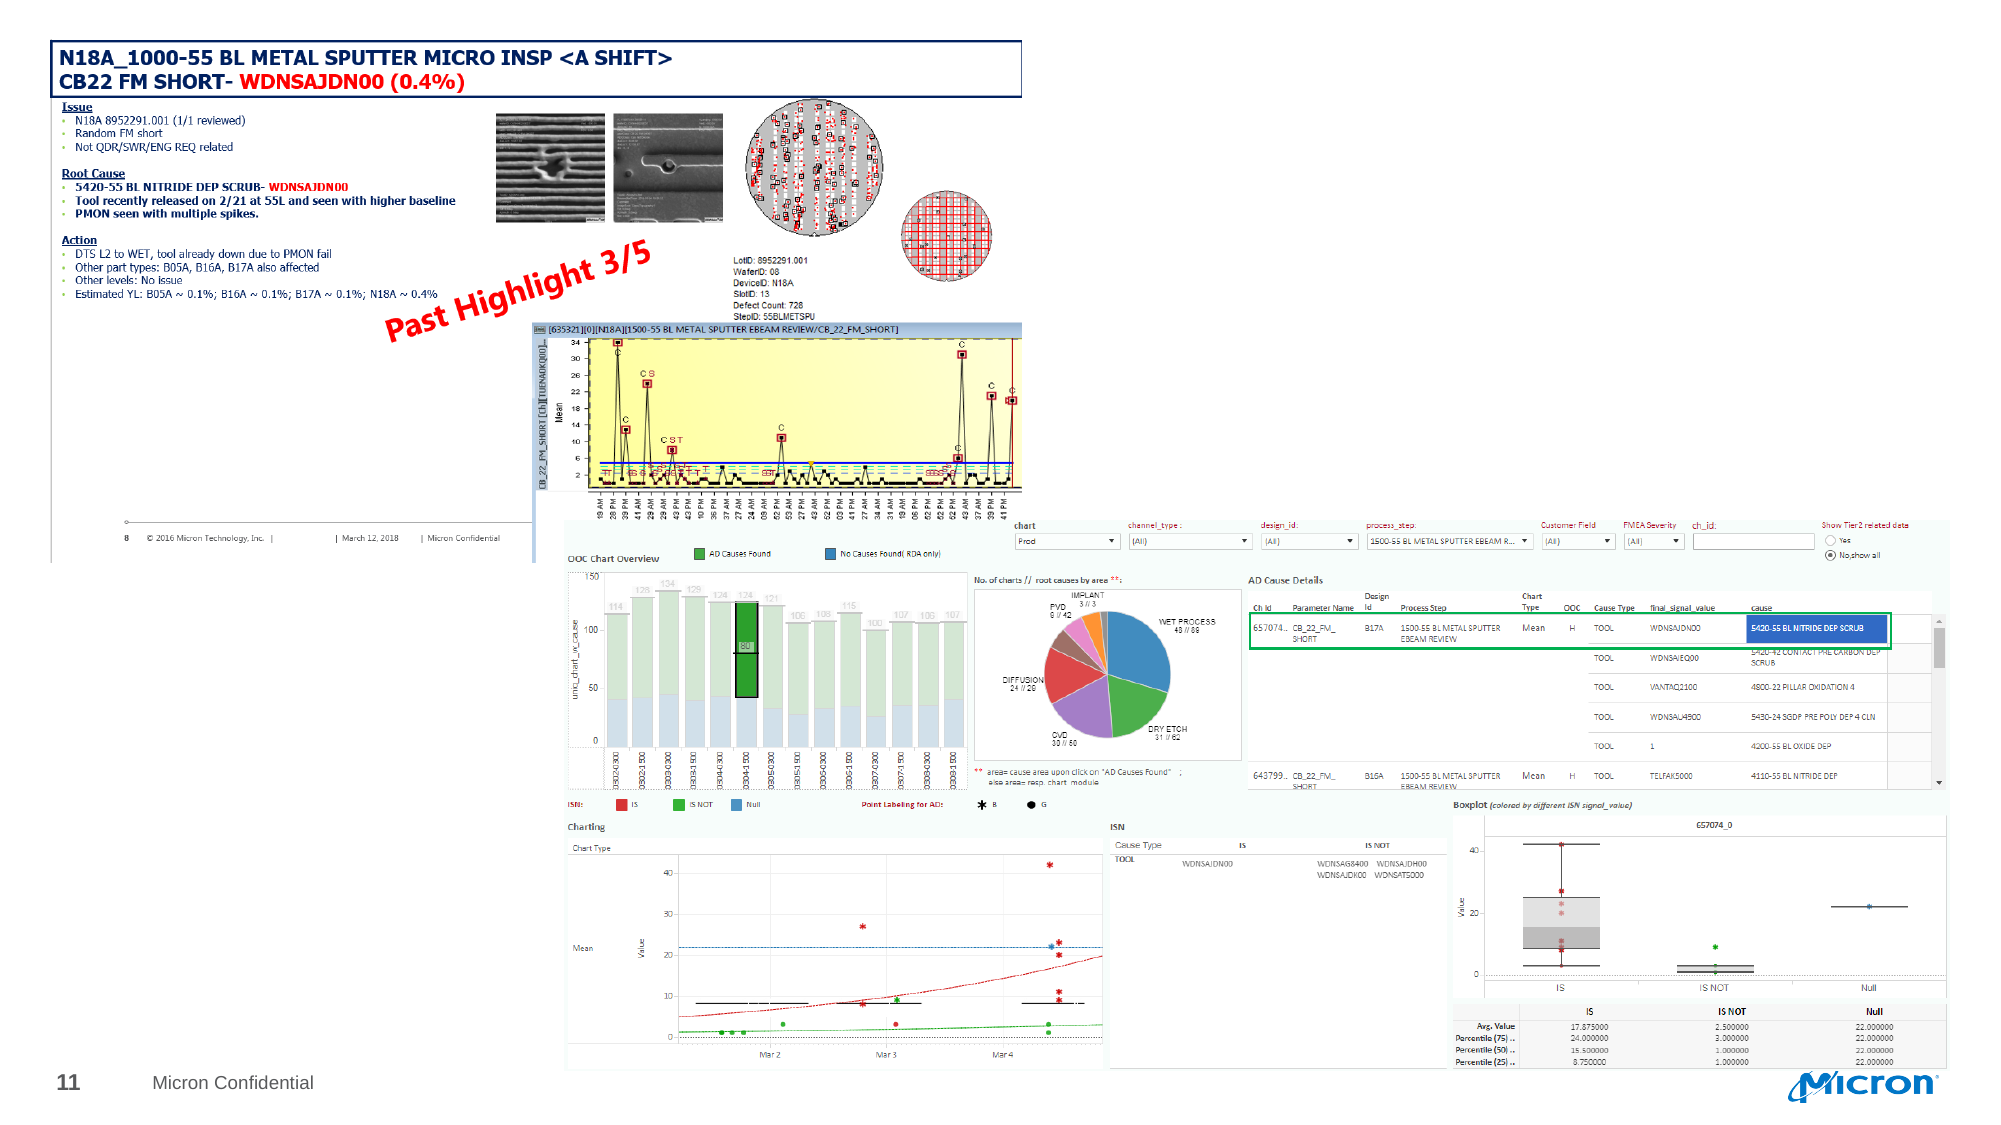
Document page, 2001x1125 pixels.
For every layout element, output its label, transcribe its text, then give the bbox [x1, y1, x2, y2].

footer Micron Confidential [138, 1051, 366, 1112]
picture [50, 39, 1950, 1103]
slide_number 11 [0, 1051, 138, 1112]
